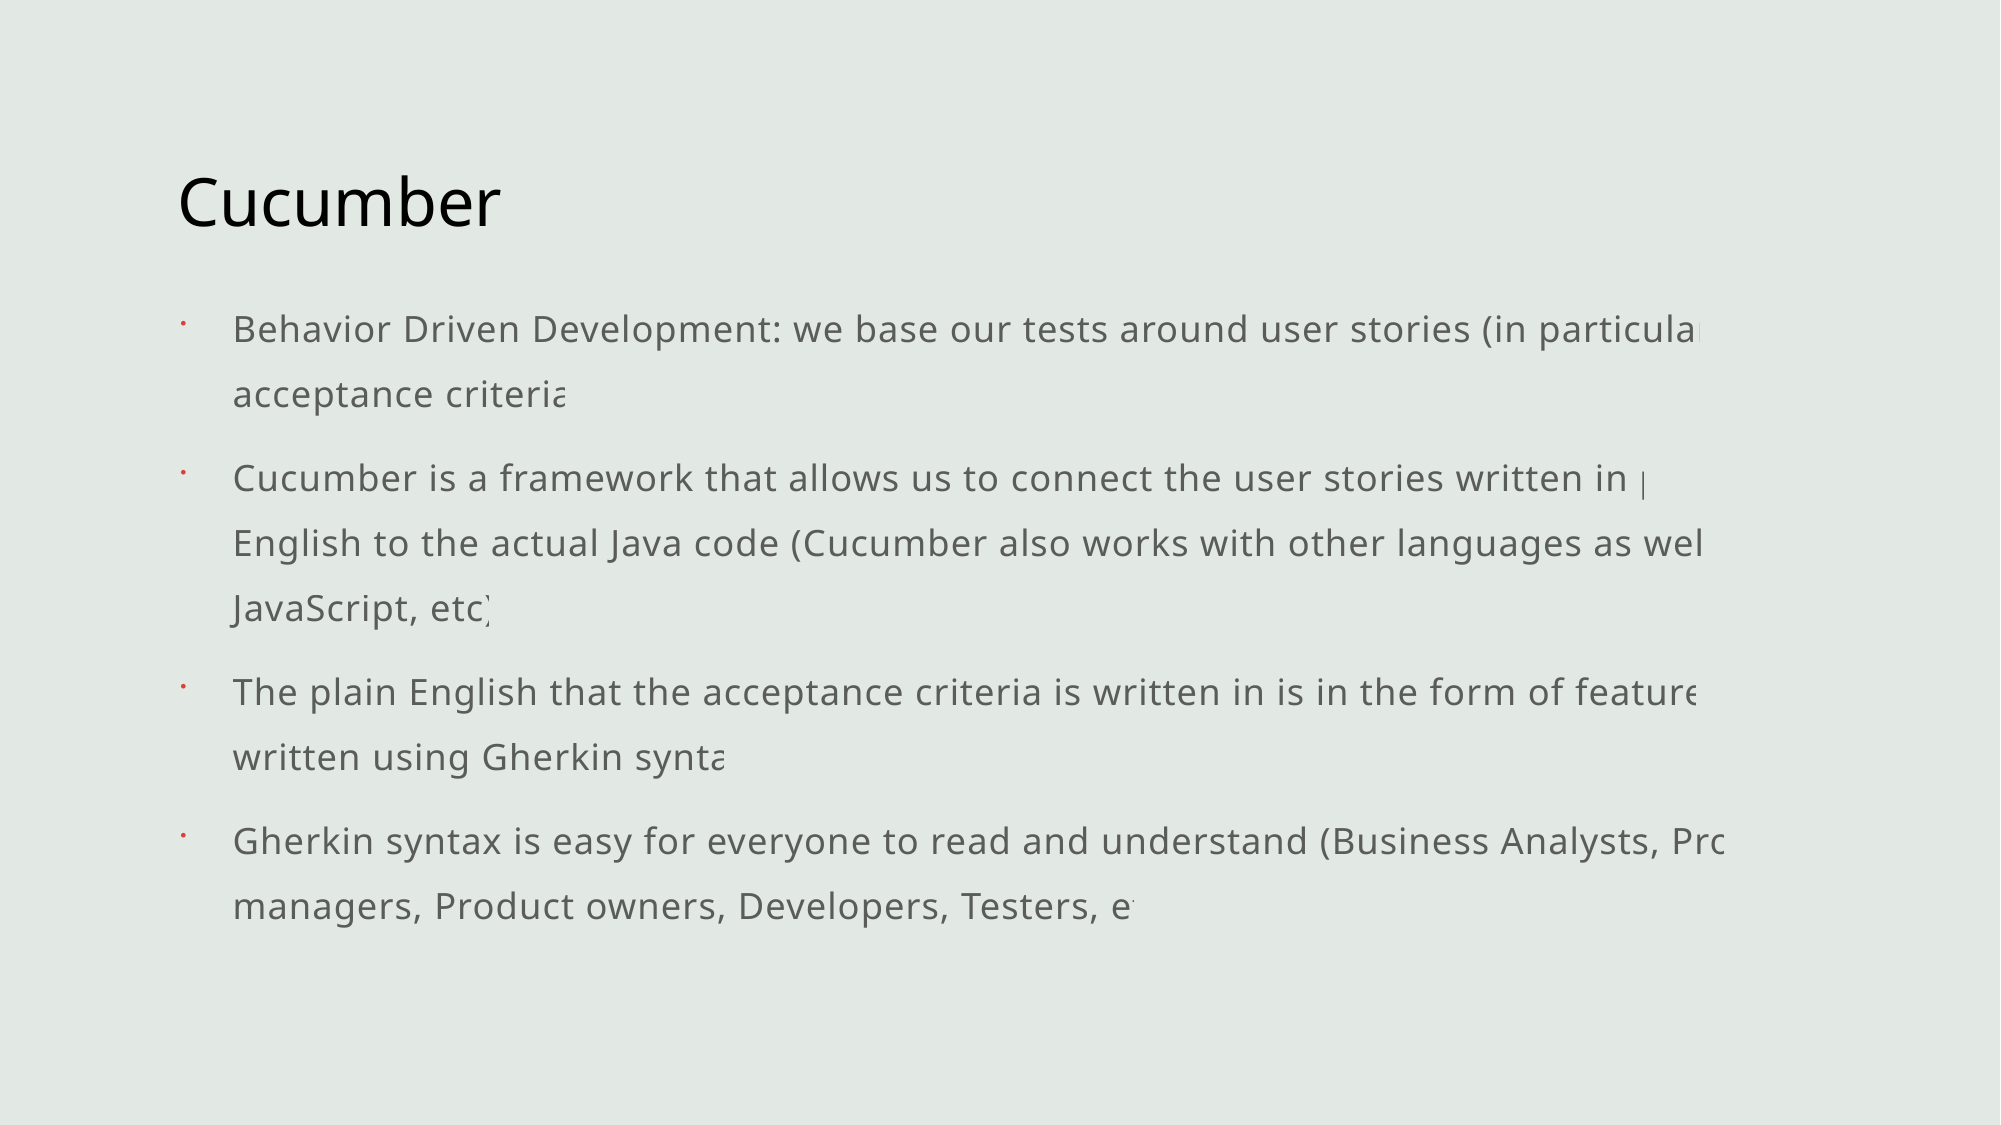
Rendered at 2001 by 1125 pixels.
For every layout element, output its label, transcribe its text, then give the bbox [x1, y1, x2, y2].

list Behavior Driven Development: we base our tests around user stories (in particular, the acceptance criteria) Cucumber is a framework that allows us to connect the user stories written in plain English to the actual Java code (Cucumber also works with other languages as well like JavaScript, etc). The plain English that the acceptance criteria is written in is in the form of feature files written using Gherkin syntax Gherkin syntax is easy for everyone to read and understand (Business Analysts, Product managers, Product owners, Developers, Testers, etc.) [162, 276, 1838, 940]
title Cucumber [162, 64, 1838, 248]
